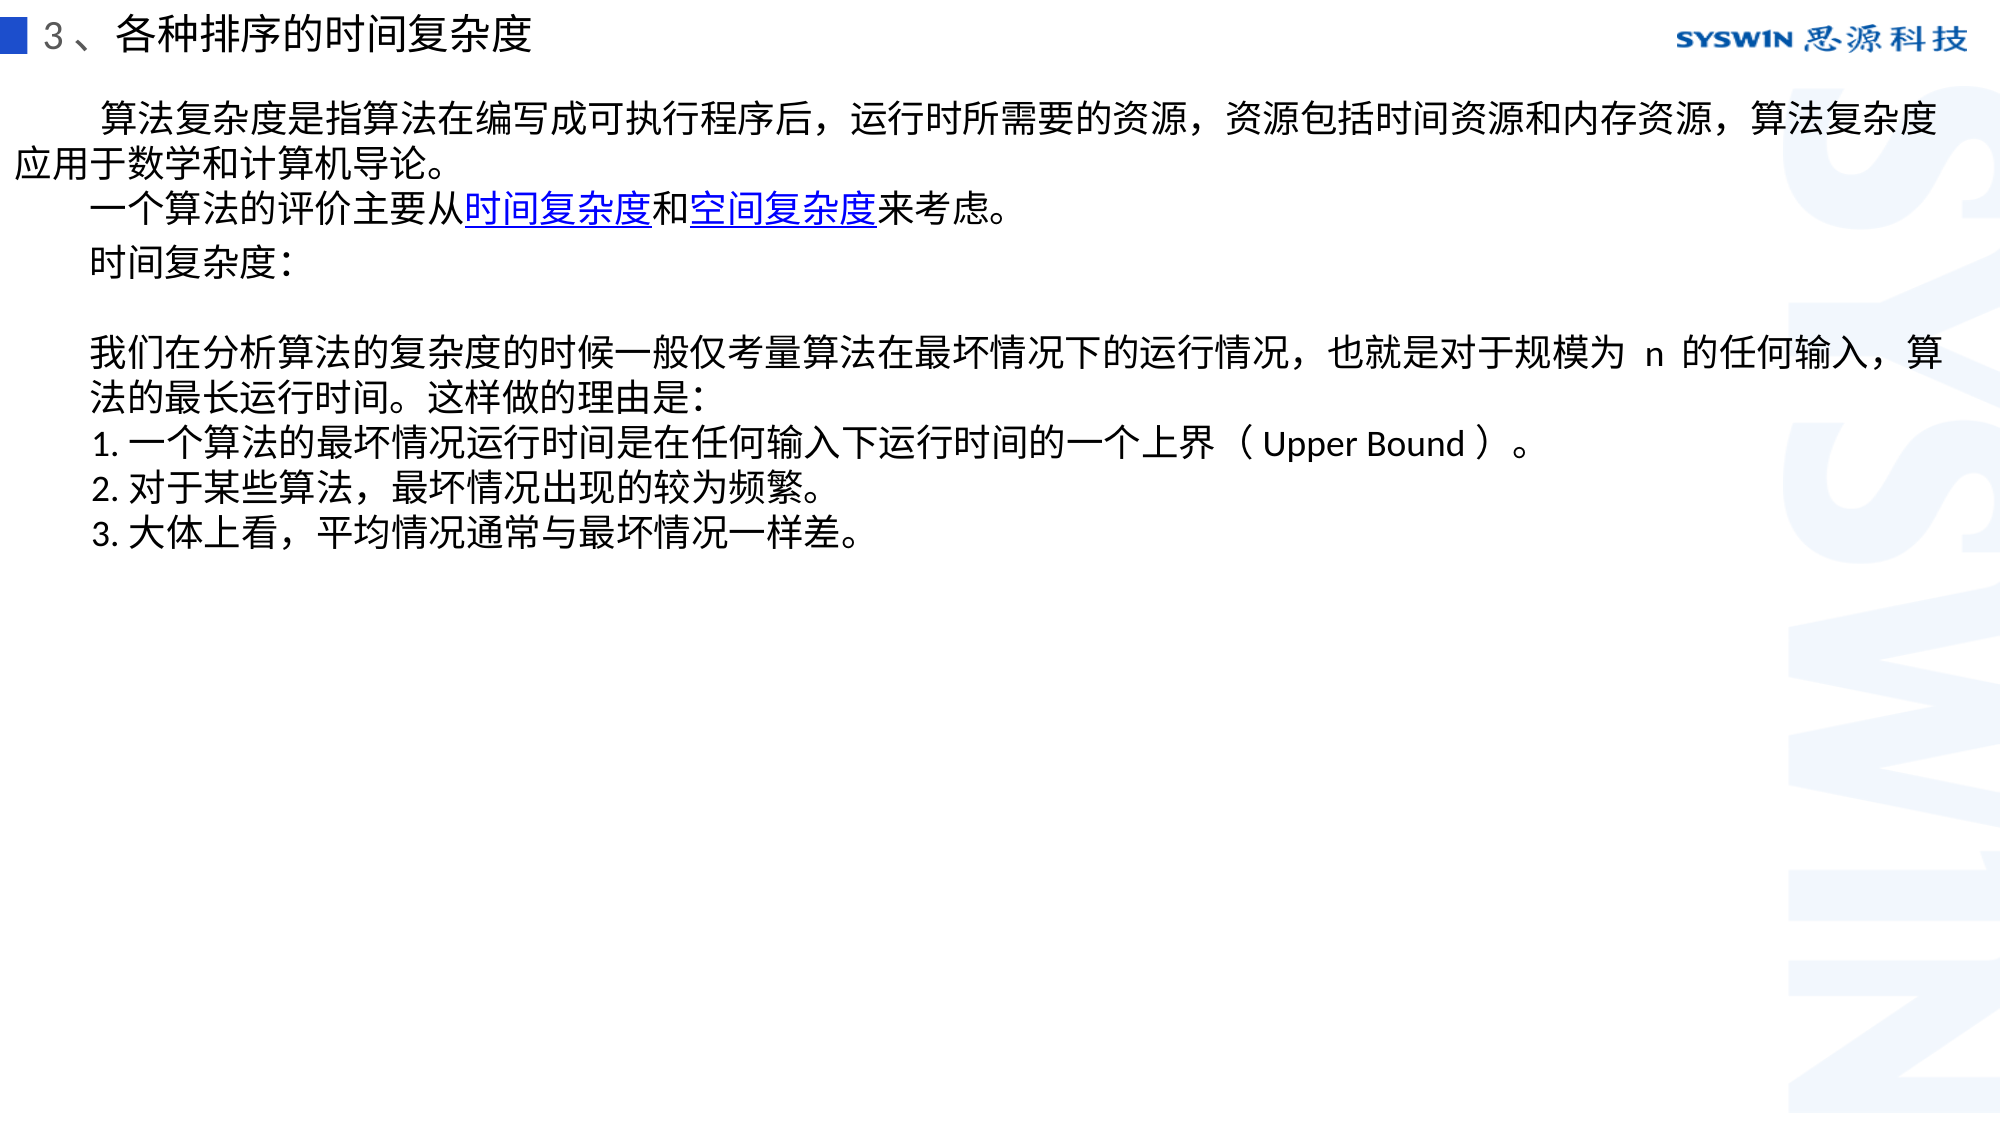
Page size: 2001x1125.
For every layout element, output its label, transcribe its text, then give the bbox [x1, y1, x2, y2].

list 3、各种排序的时间复杂度 [27, 0, 914, 70]
picture [1677, 24, 1967, 53]
picture [1783, 86, 2000, 1113]
text_box 算法复杂度是指算法在编写成可执行程序后，运行时所需要的资源，资源包括时间资源和内存资源，算法复杂度应用于数学和计算机导论。 一个算法的评价主要从时间复杂度和空间复杂度来考虑。 时间复杂度： 我们在分析算法的复杂度的时候一般仅考量算法在最坏情况下的运行情况，也就是对于规模为 n 的任何输入，算法的最长运行时间。这样做的理由是： 1.一个算法的最坏情况运行时间是在任何输入下运行时间的一个上界（Upper Bound）。 2.对于某些算法，最坏情况出现的较为频繁。 3.大体上看，平均情况通常与最坏情况一样差。 [0, 87, 1973, 562]
